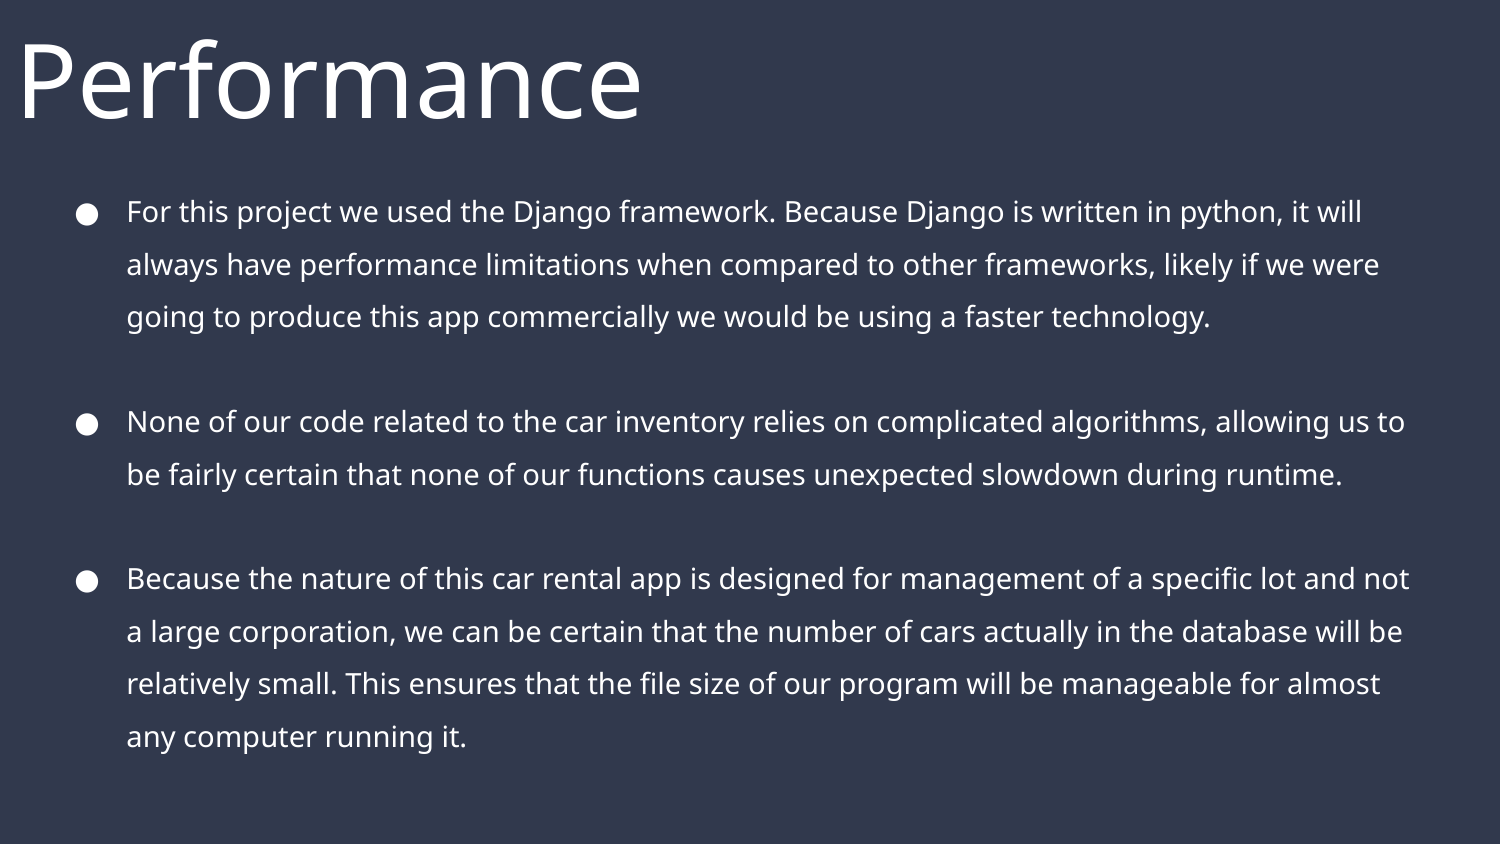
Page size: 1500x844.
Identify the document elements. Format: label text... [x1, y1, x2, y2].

text_box For this project we used the Django framework. Because Django is written in python, it will always have performance limitations when compared to other frameworks, likely if we were going to produce this app commercially we would be using a faster technology. None of our code related to the car inventory relies on complicated algorithms, allowing us to be fairly certain that none of our functions causes unexpected slowdown during runtime. Because the nature of this car rental app is designed for management of a specific lot and not a large corporation, we can be certain that the number of cars actually in the database will be relatively small. This ensures that the file size of our program will be manageable for almost any computer running it. [36, 161, 1442, 803]
title Performance [0, 0, 876, 155]
